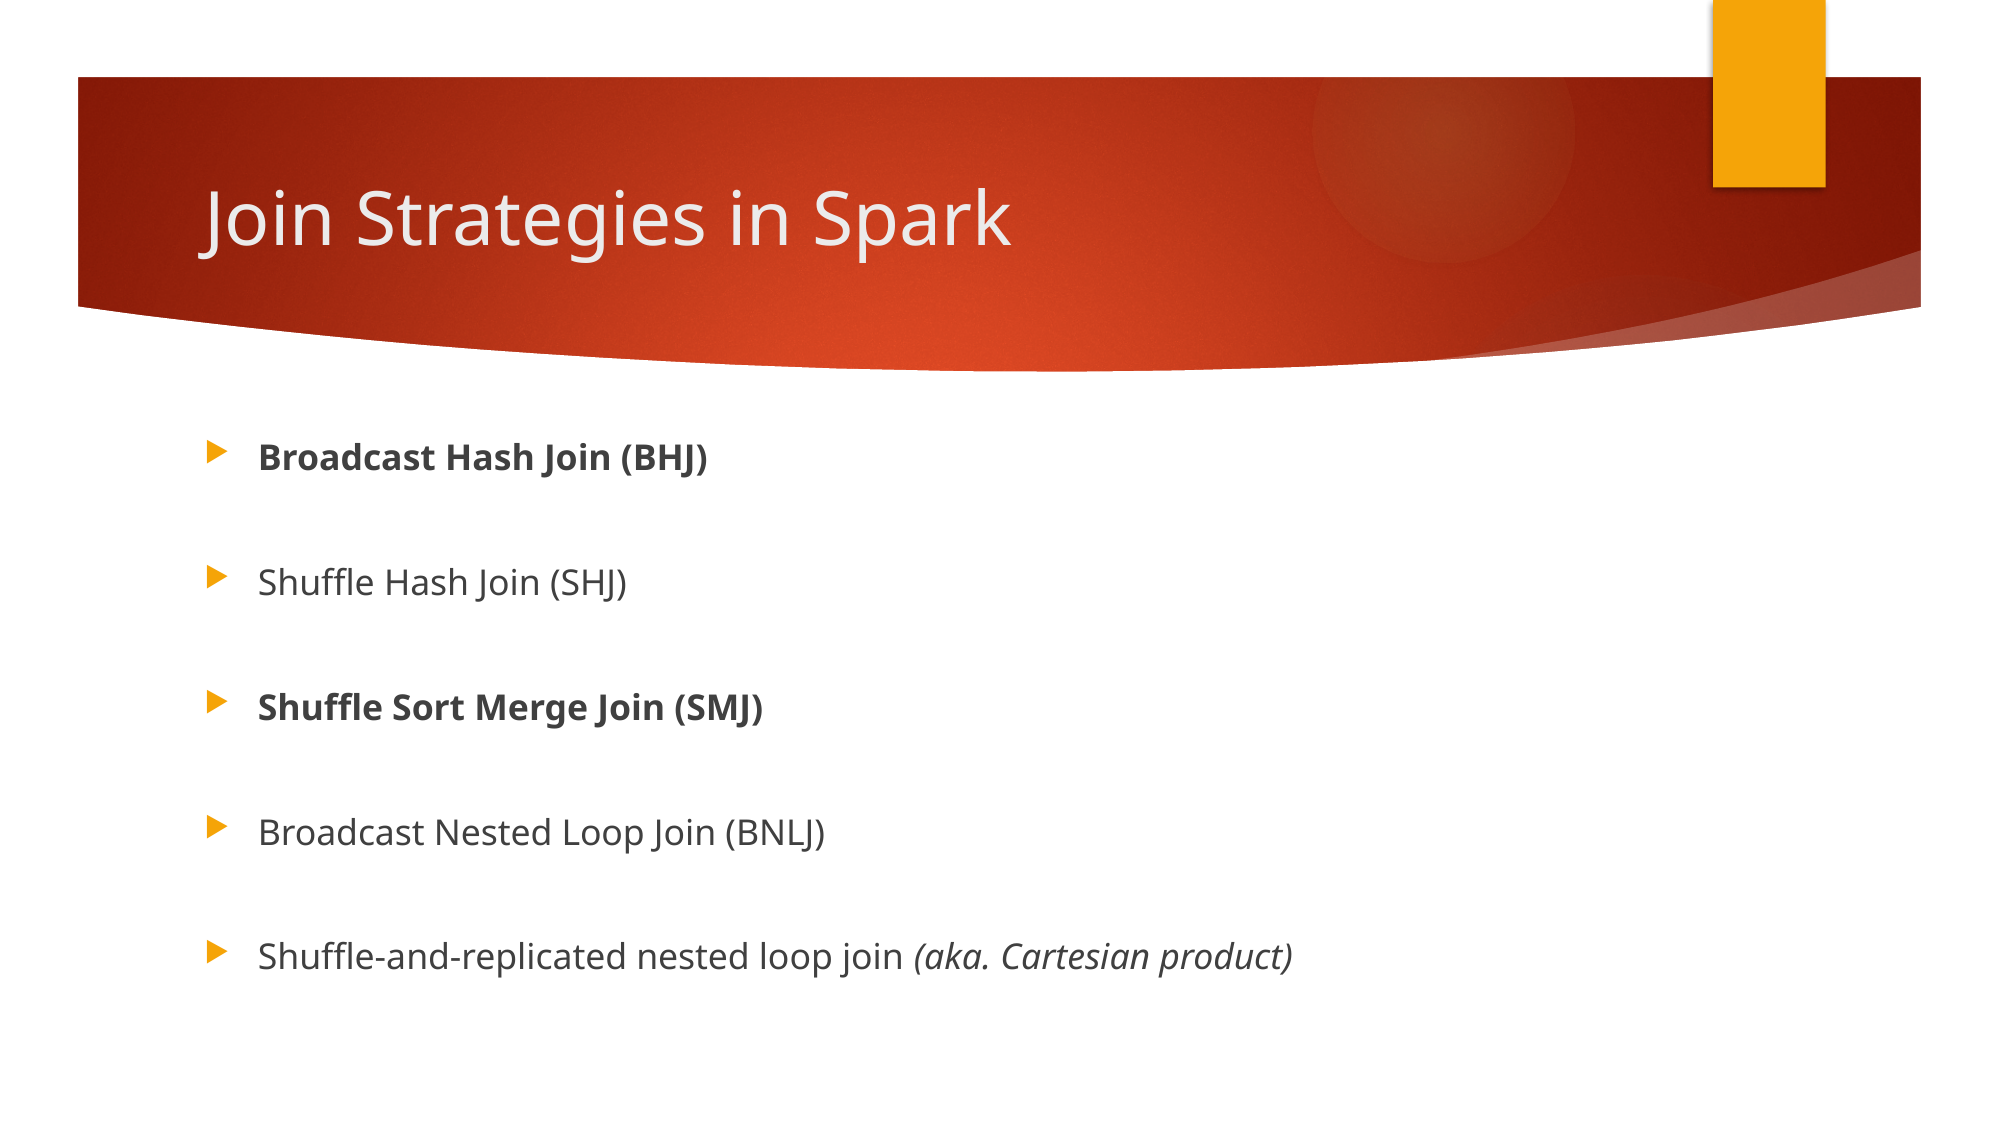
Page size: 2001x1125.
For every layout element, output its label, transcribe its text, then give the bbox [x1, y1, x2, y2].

title Join Strategies in Spark [189, 155, 1627, 275]
list Broadcast Hash Join (BHJ) Shuffle Hash Join (SHJ) Shuffle Sort Merge Join (SMJ) Broadcast Nested Loop Join (BNLJ) Shuffle-and-replicated nested loop join (aka. Cartesian product) [189, 427, 1627, 988]
